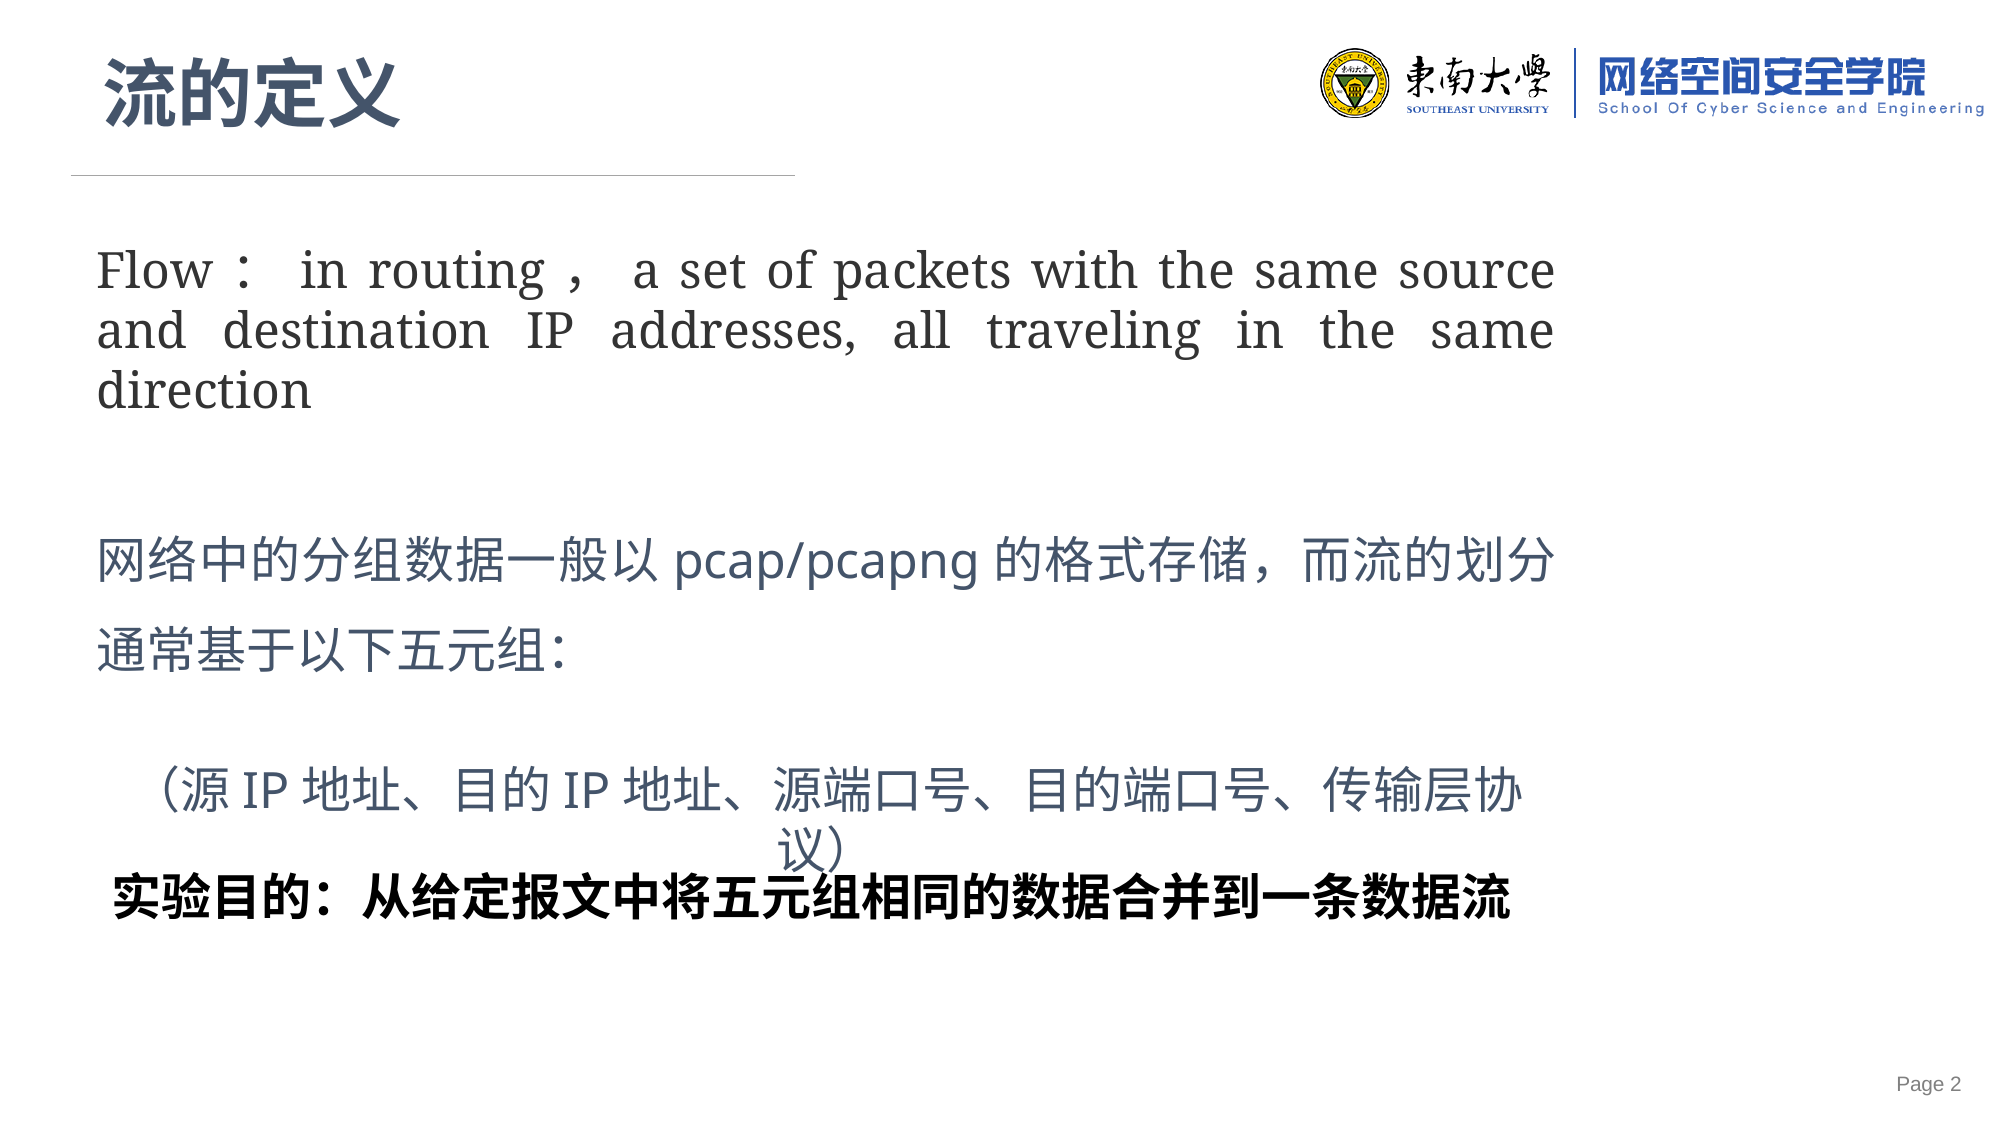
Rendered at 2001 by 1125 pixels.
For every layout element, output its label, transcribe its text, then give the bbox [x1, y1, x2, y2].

text_box 实验目的：从给定报文中将五元组相同的数据合并到一条数据流 [96, 828, 1557, 933]
text_box 流的定义 [73, 38, 1261, 144]
text_box Flow：in routing，a set of packets with the same source and destination IP addresses, all traveling in the same direction 网络中的分组数据一般以pcap/pcapng的格式存储，而流的划分通常基于以下五元组： （源IP地址、目的IP地址、源端口号、目的端口号、传输层协议） [96, 238, 1557, 828]
picture [1320, 48, 1985, 118]
